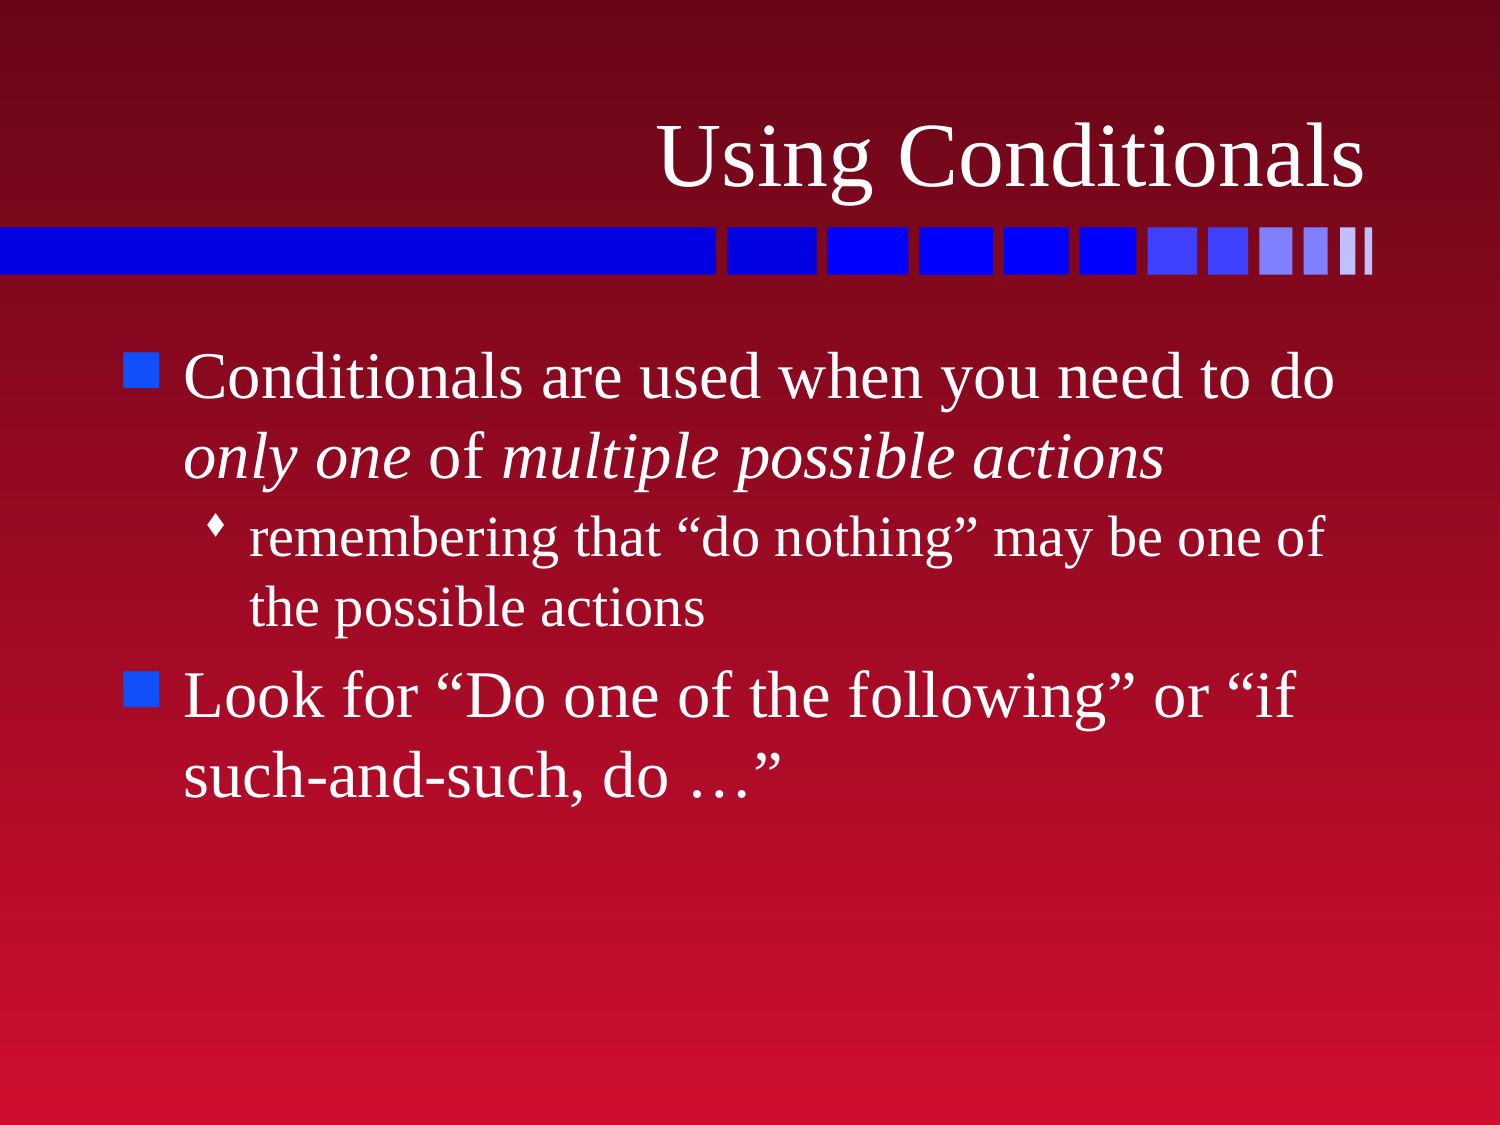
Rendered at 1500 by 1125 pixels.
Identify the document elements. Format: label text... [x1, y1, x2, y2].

title Using Conditionals [109, 27, 1383, 213]
list Conditionals are used when you need to do only one of multiple possible actions remembering that “do nothing” may be one of the possible actions Look for “Do one of the following” or “if such-and-such, do …” [111, 324, 1388, 1001]
